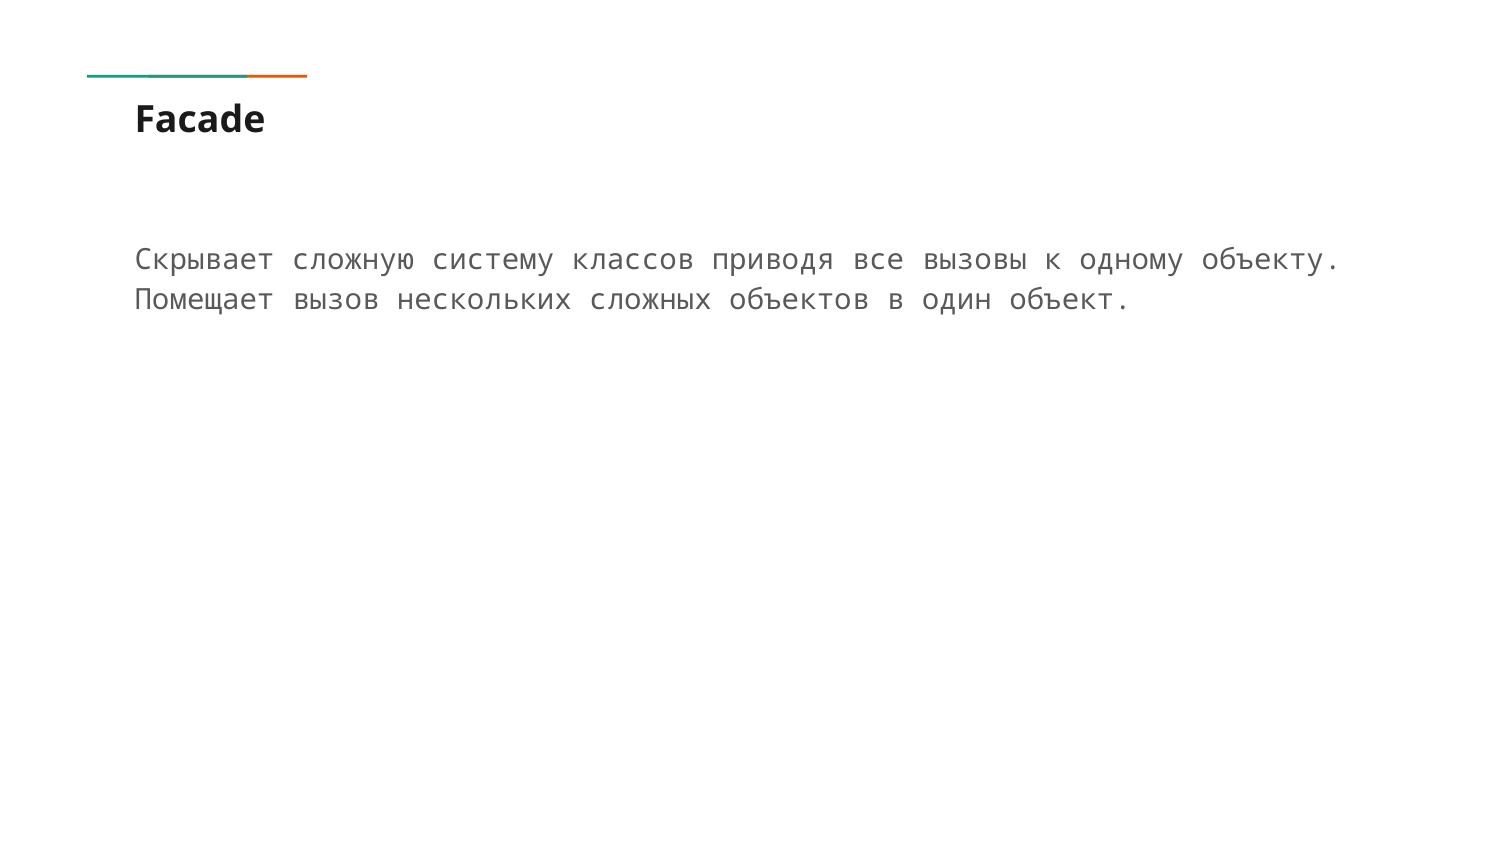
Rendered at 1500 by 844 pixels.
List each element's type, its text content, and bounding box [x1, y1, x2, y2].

list Скрывает сложную систему классов приводя все вызовы к одному объекту. Помещает вызов нескольких сложных объектов в один объект. [119, 145, 1381, 746]
title Facade [119, 80, 1381, 145]
